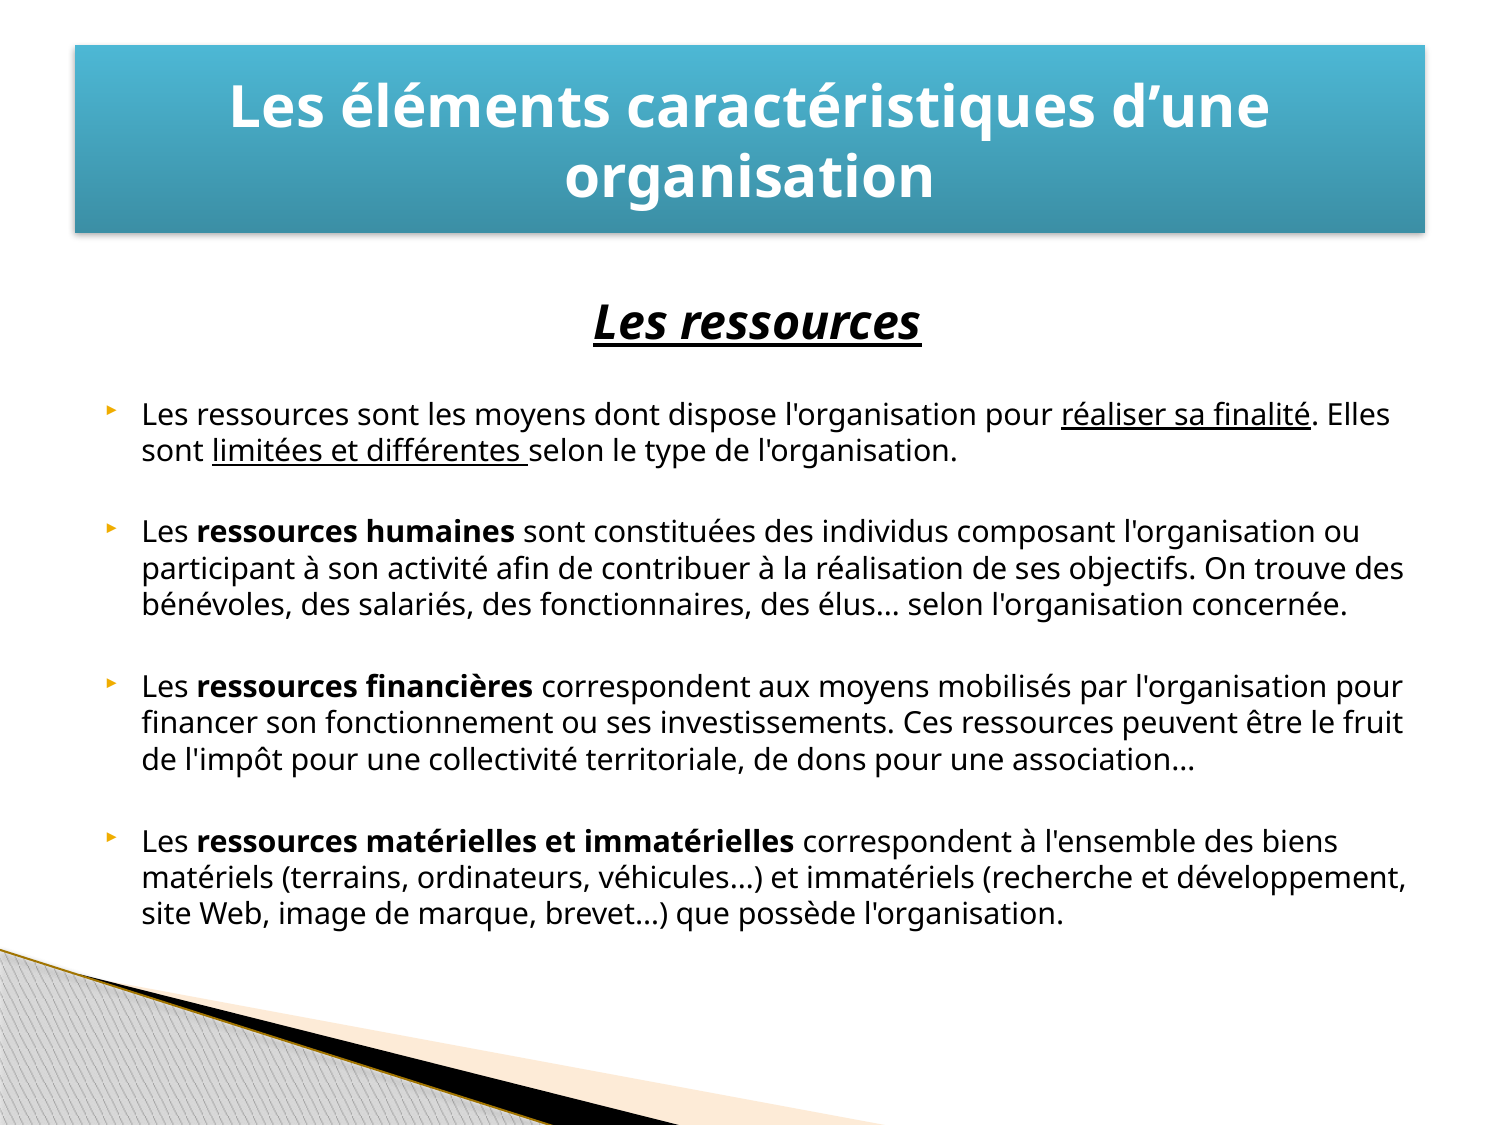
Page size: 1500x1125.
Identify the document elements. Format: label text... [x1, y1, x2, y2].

list Les ressources Les ressources sont les moyens dont dispose l'organisation pour réaliser sa finalité. Elles sont limitées et différentes selon le type de l'organisation. Les ressources humaines sont constituées des individus composant l'organisation ou participant à son activité afin de contribuer à la réalisation de ses objectifs. On trouve des bénévoles, des salariés, des fonctionnaires, des élus… selon l'organisation concernée. Les ressources financières correspondent aux moyens mobilisés par l'organisation pour financer son fonctionnement ou ses investissements. Ces ressources peuvent être le fruit de l'impôt pour une collectivité territoriale, de dons pour une association… Les ressources matérielles et immatérielles correspondent à l'ensemble des biens matériels (terrains, ordinateurs, véhicules…) et immatériels (recherche et développement, site Web, image de marque, brevet…) que possède l'organisation. [75, 243, 1425, 986]
title Les éléments caractéristiques d’une organisation [75, 45, 1425, 233]
